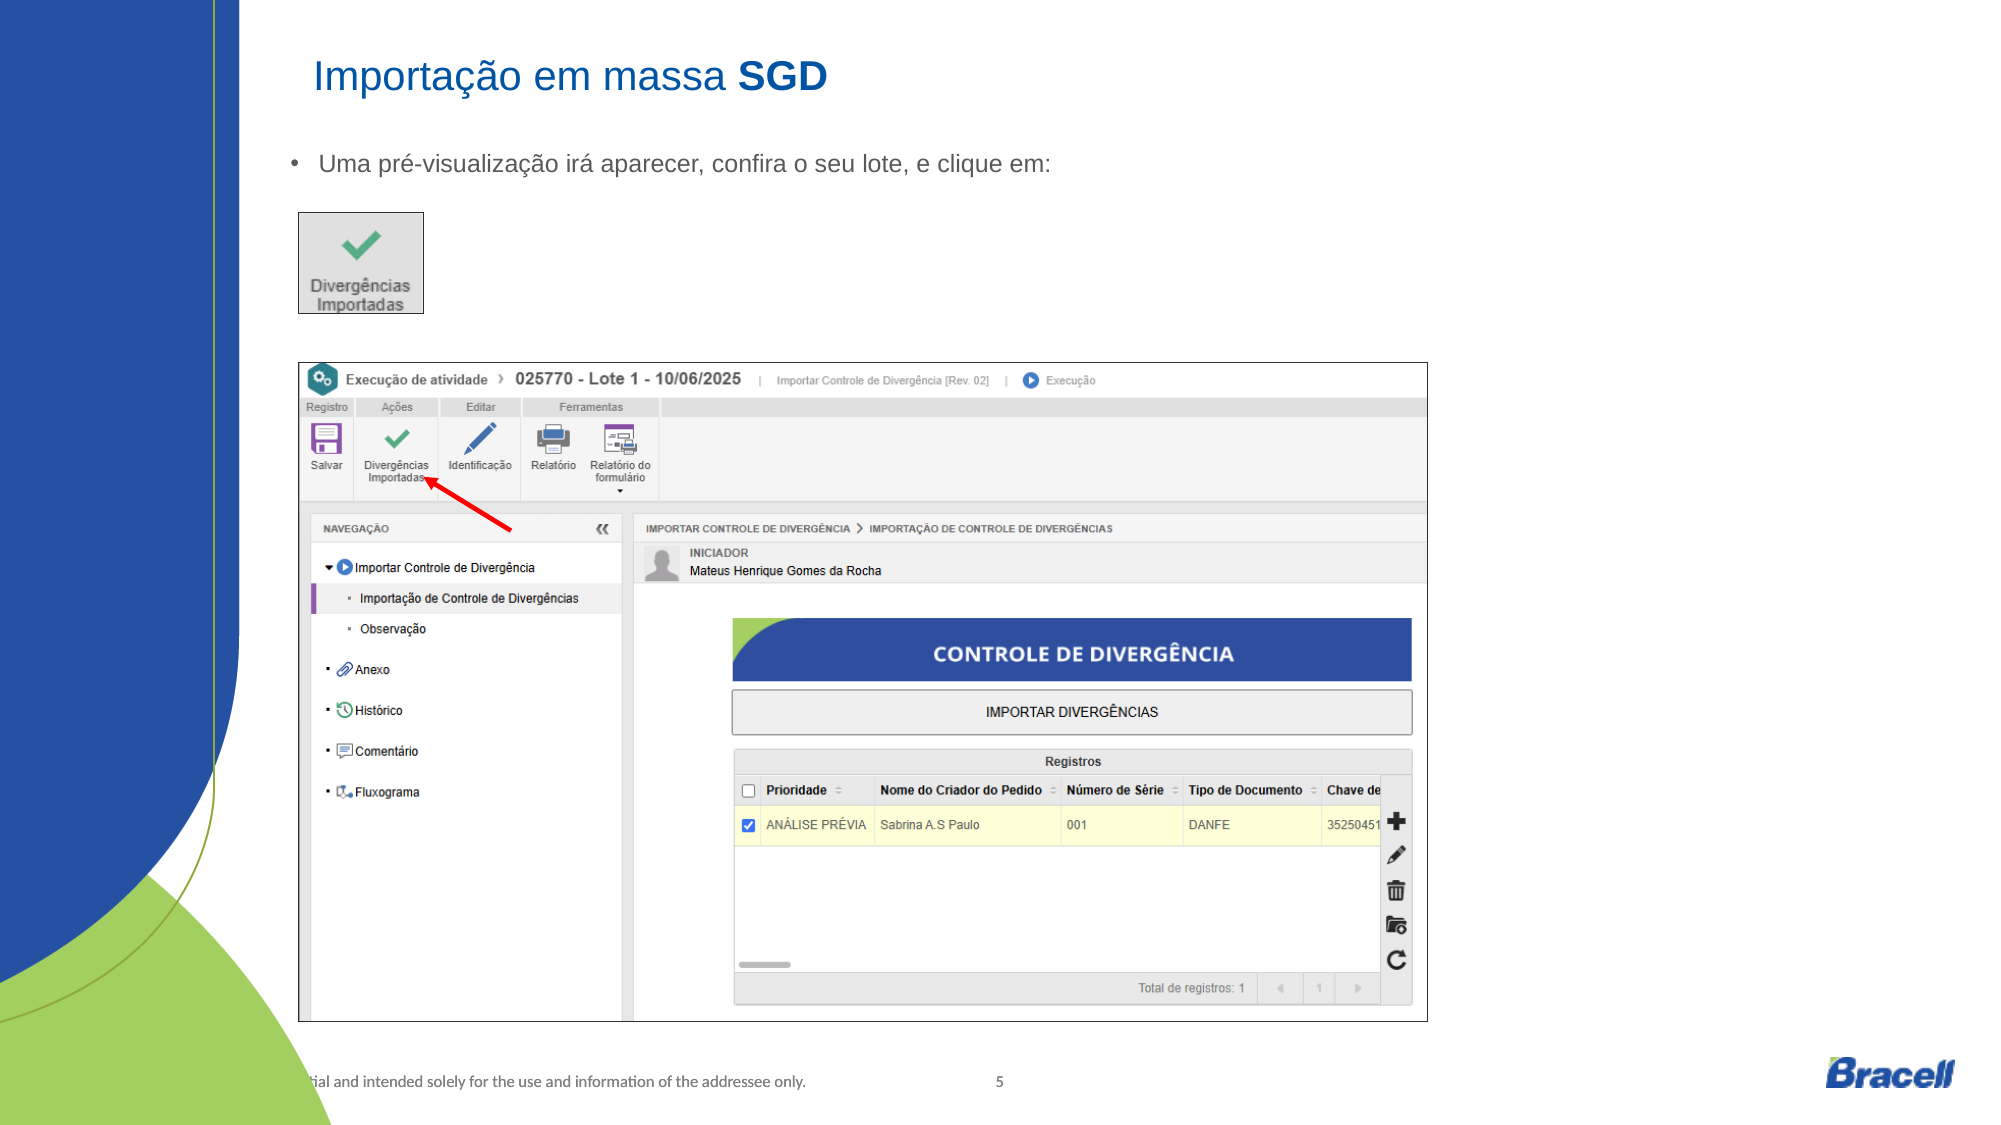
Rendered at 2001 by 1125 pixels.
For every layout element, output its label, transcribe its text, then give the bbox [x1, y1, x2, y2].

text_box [423, 476, 511, 531]
text_box Importação em massa SGD [357, 35, 2000, 119]
text_box Uma pré-visualização irá aparecer, confira o seu lote, e clique em: [357, 140, 1614, 185]
picture [1826, 1057, 1955, 1088]
picture [0, 0, 1428, 1125]
